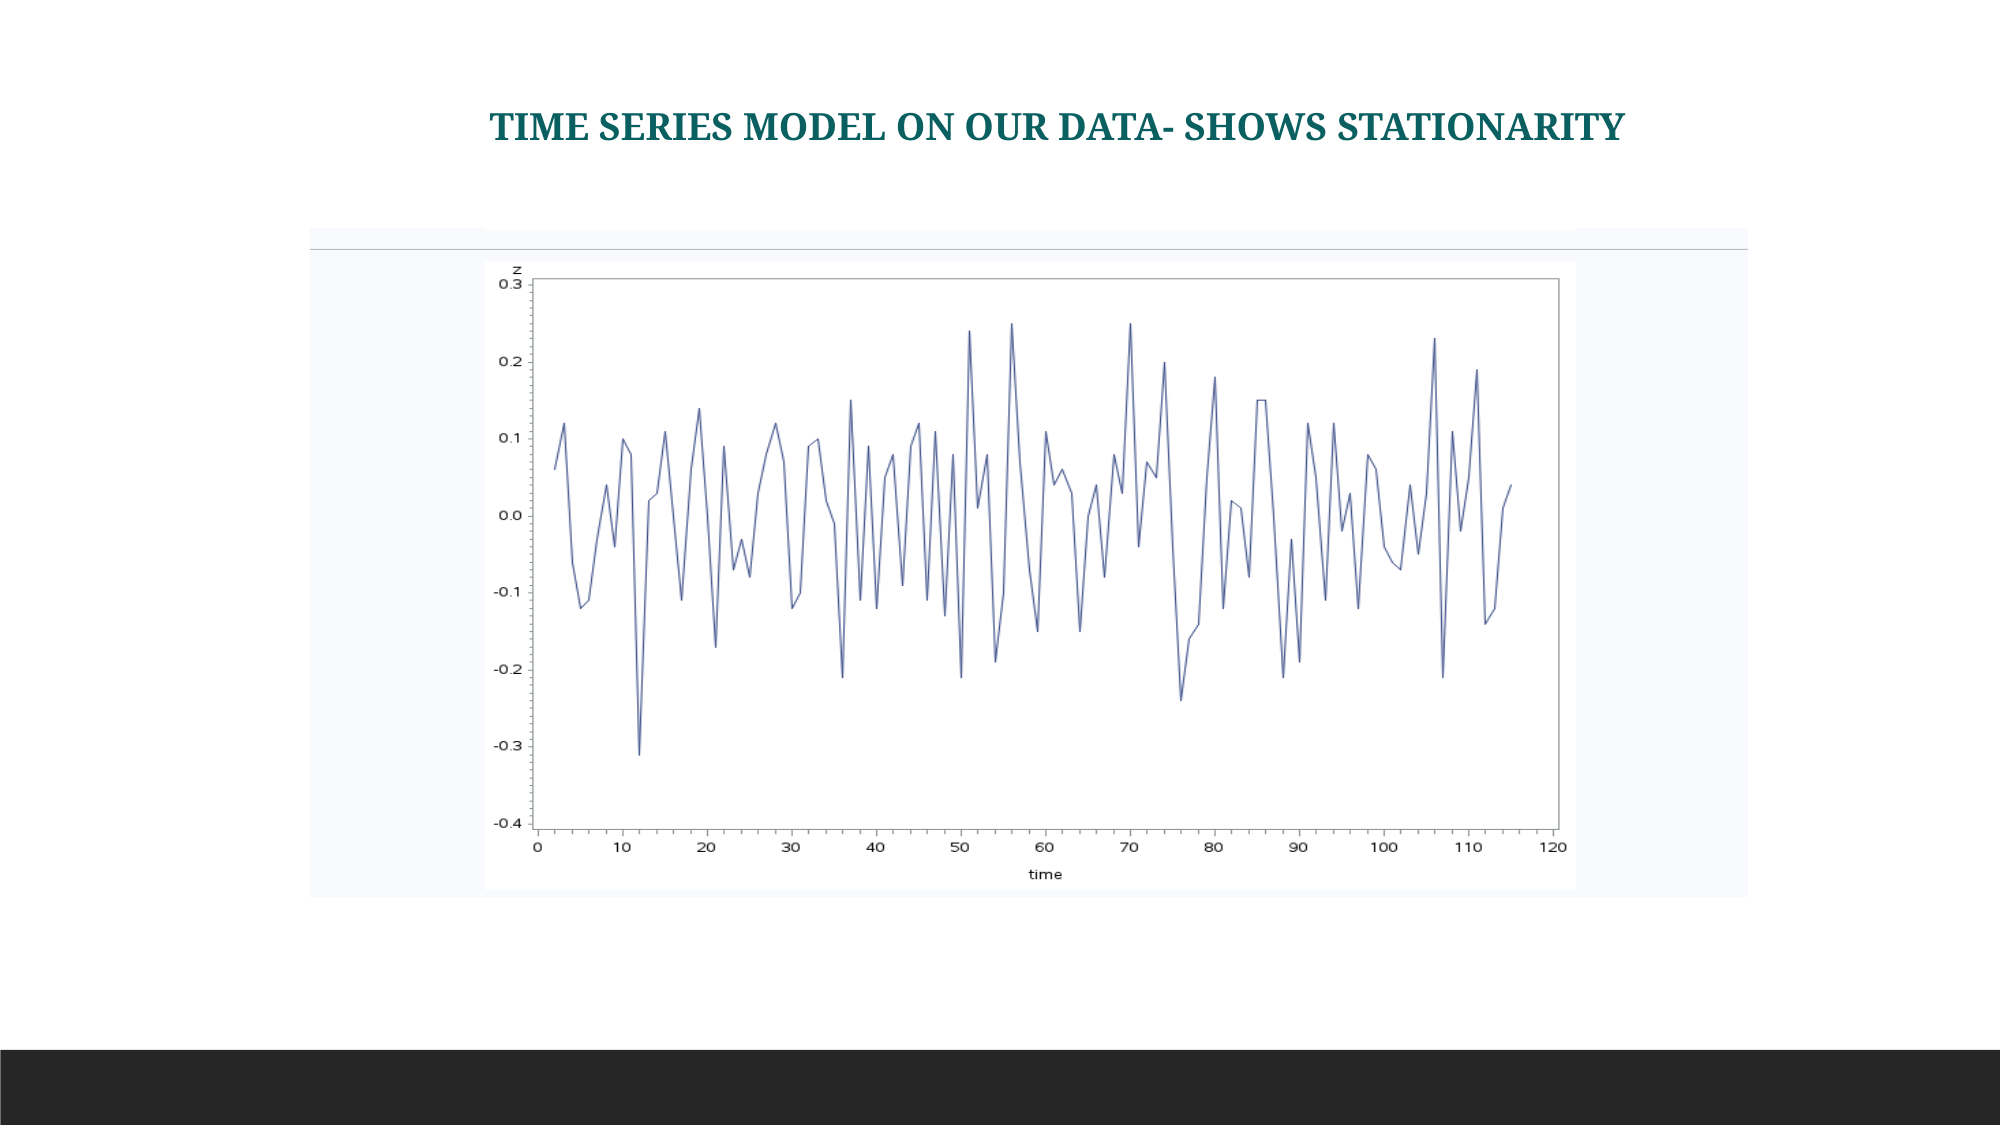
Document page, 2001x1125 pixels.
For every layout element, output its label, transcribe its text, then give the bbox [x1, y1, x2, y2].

picture [309, 228, 1748, 897]
text_box TIME SERIES MODEL ON OUR DATA- SHOWS STATIONARITY [474, 95, 1641, 155]
